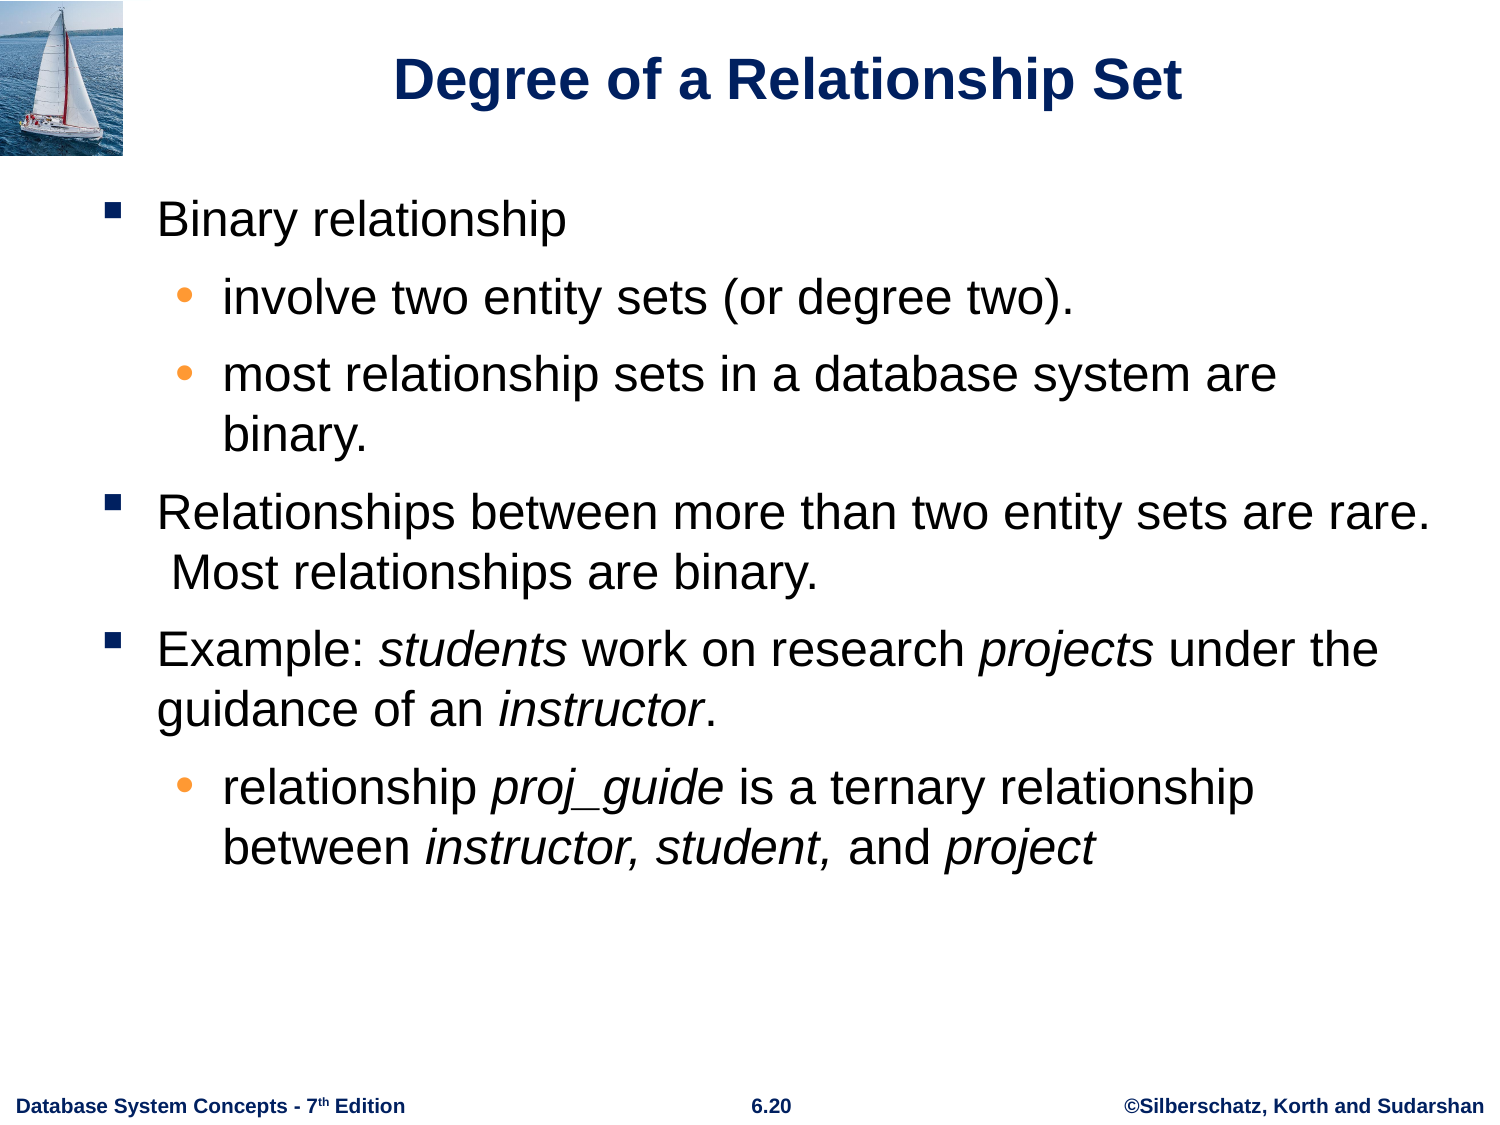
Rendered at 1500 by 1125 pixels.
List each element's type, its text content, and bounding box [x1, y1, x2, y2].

list Binary relationship involve two entity sets (or degree two). most relationship sets in a database system are binary. Relationships between more than two entity sets are rare. Most relationships are binary. Example: students work on research projects under the guidance of an instructor. relationship proj_guide is a ternary relationship between instructor, student, and project [85, 179, 1451, 800]
picture [0, 1, 123, 156]
title Degree of a Relationship Set [125, 18, 1452, 120]
